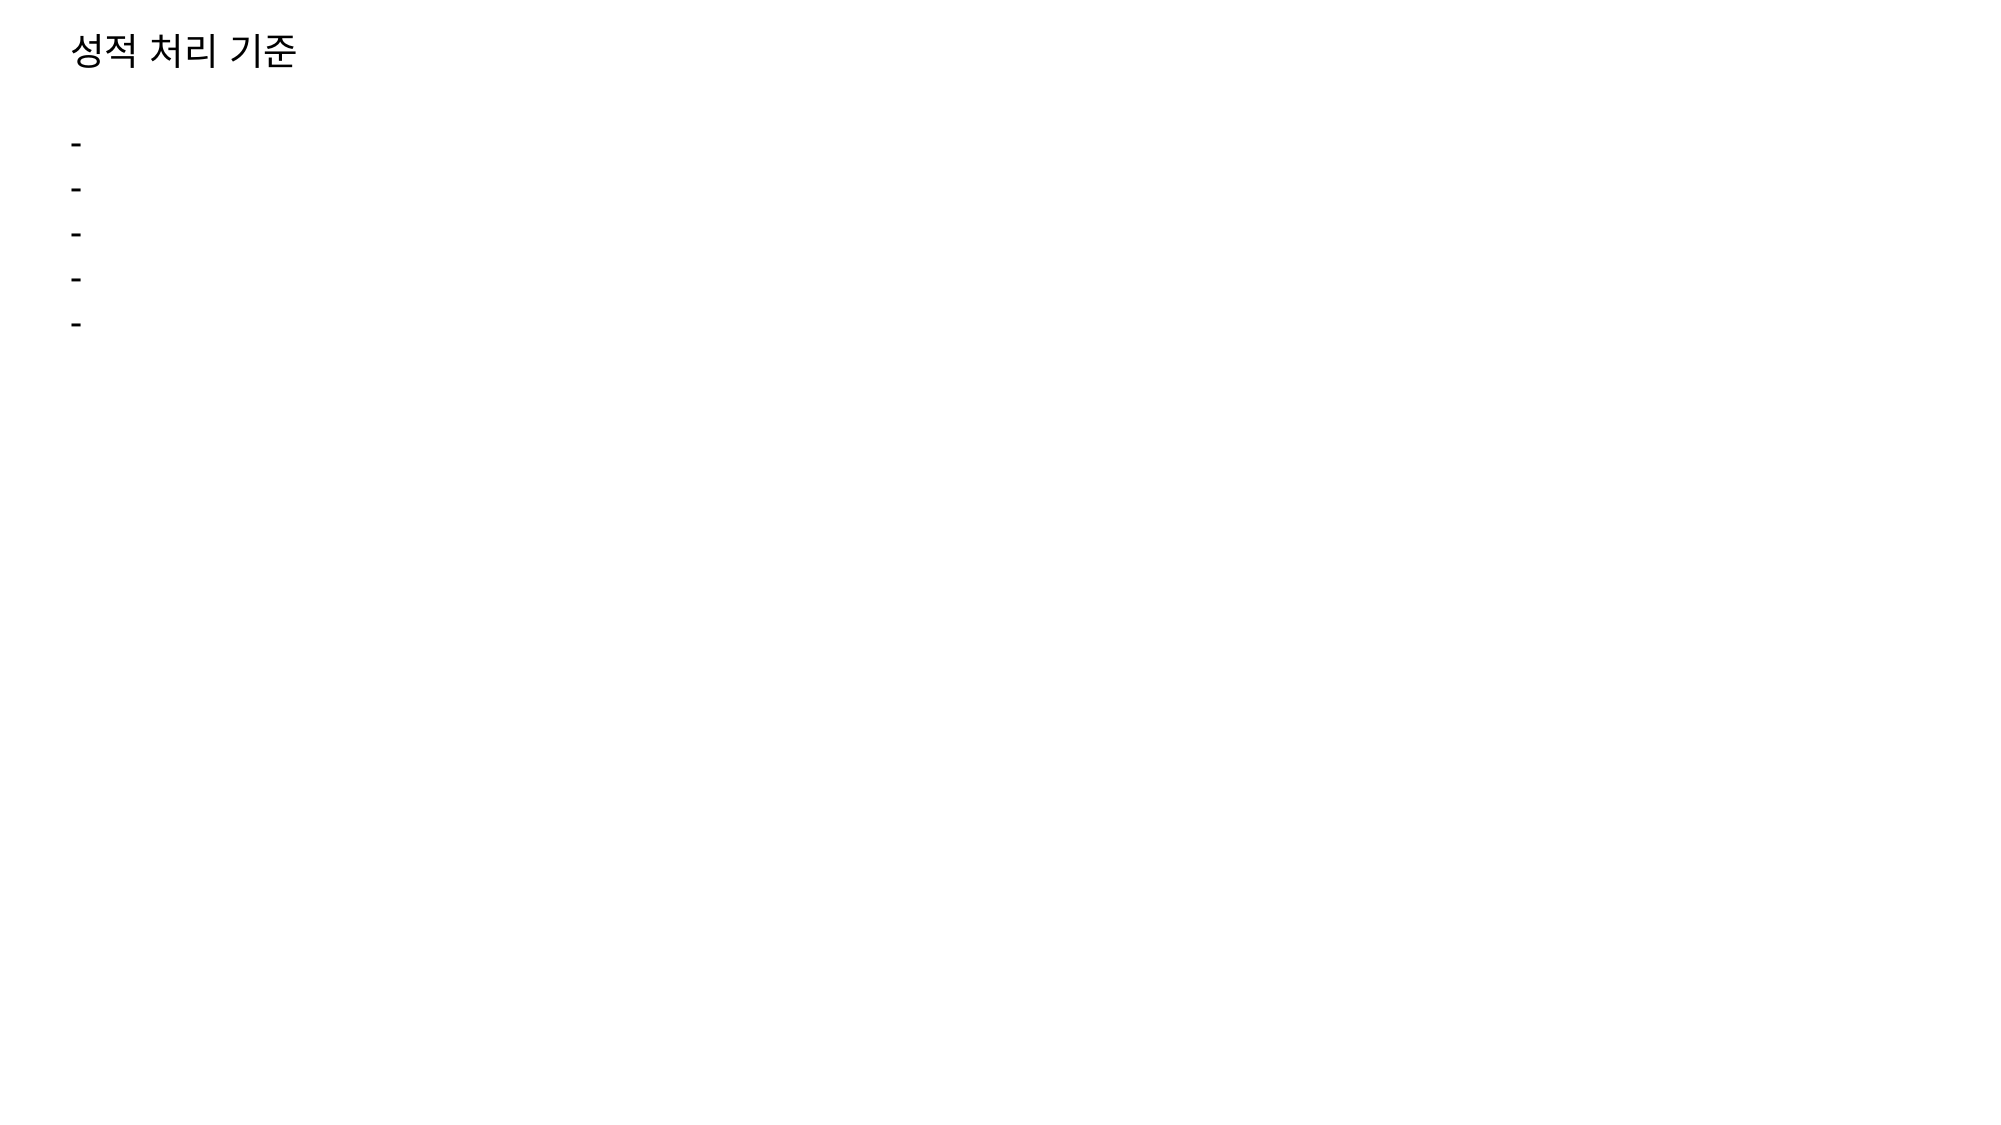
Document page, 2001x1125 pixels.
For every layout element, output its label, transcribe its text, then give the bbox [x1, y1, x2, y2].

text_box 성적 처리 기준 - - - - - [55, 20, 314, 396]
